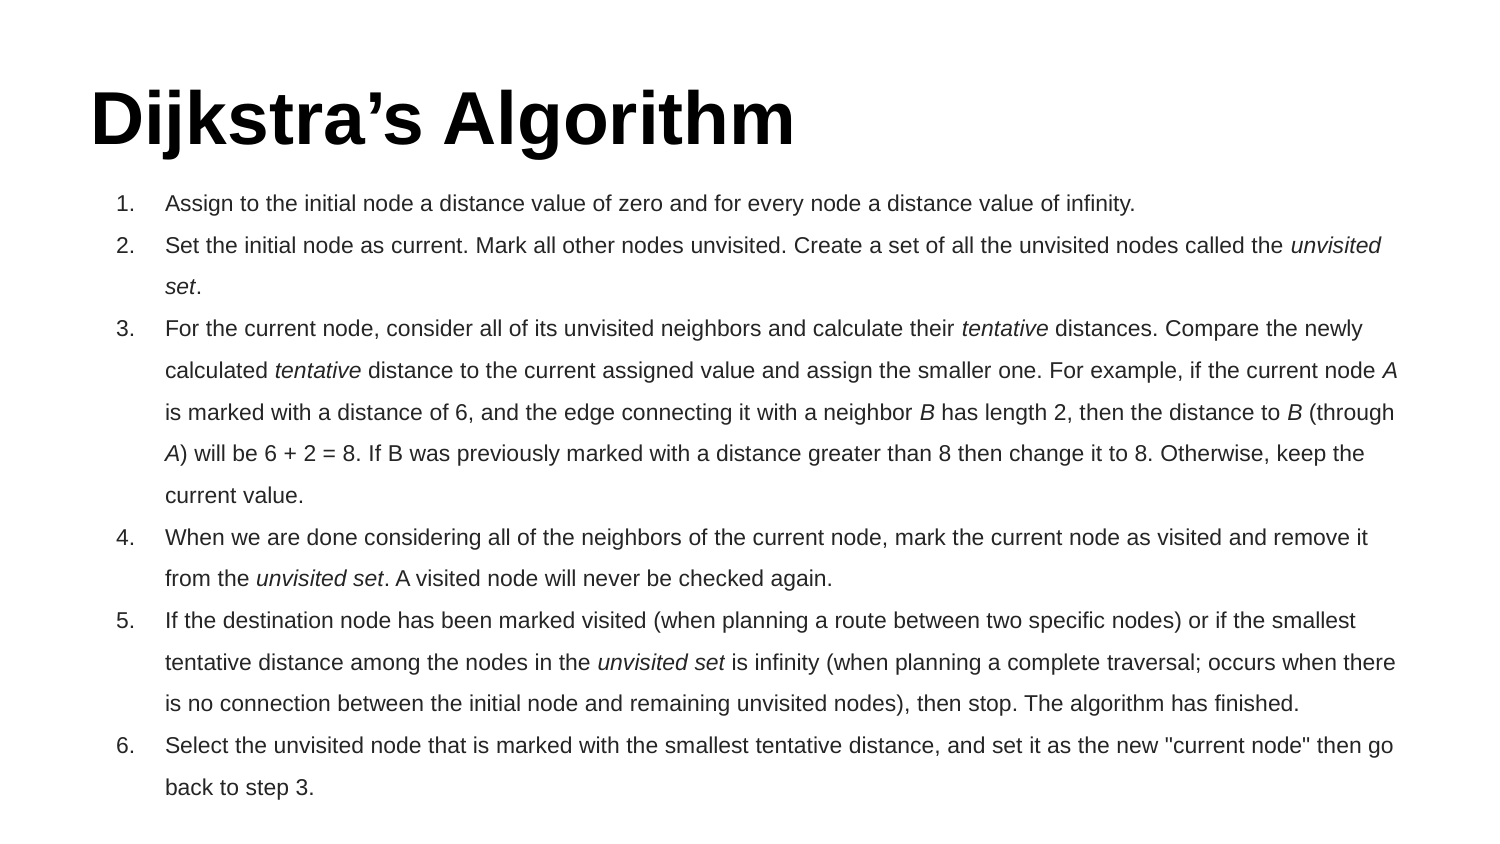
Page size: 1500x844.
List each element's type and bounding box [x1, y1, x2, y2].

title [75, 33, 1425, 159]
list [75, 159, 1425, 771]
